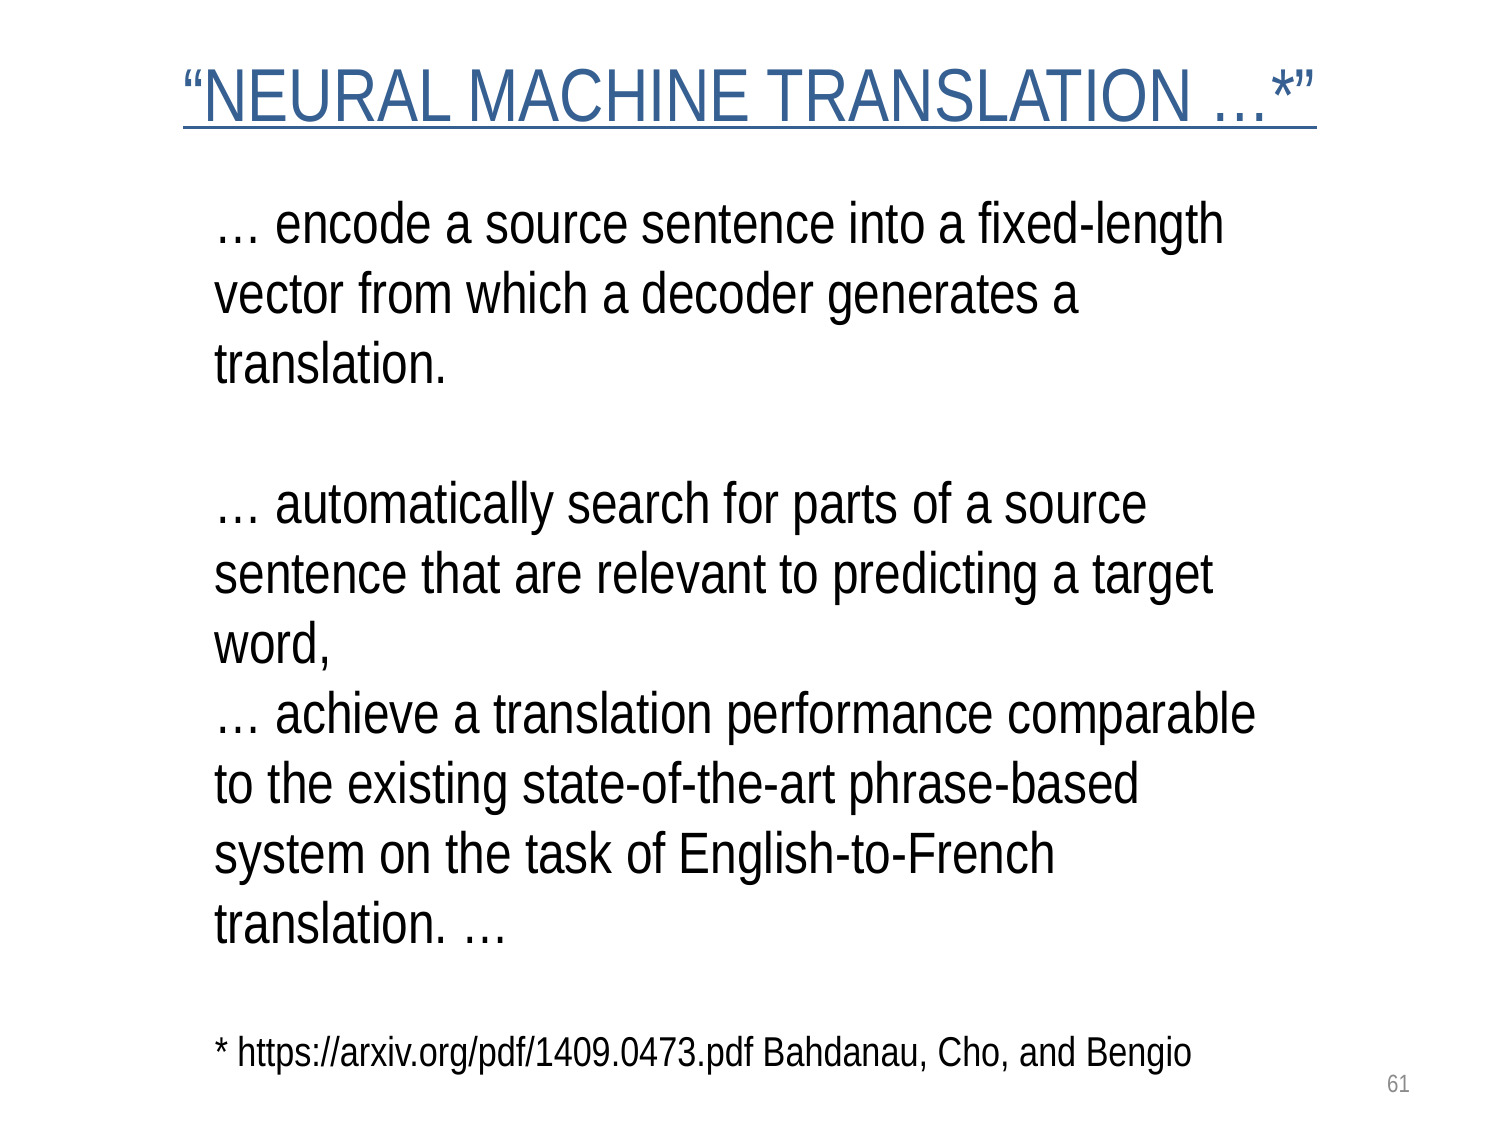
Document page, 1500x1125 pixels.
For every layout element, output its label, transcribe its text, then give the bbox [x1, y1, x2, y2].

slide_number 61 [1074, 1062, 1425, 1103]
text_box … encode a source sentence into a fixed-length vector from which a decoder generates a translation. … automatically search for parts of a source sentence that are relevant to predicting a target word, … achieve a translation performance comparable to the existing state-of-the-art phrase-based system on the task of English-to-French translation. … * https://arxiv.org/pdf/1409.0473.pdf Bahdanau, Cho, and Bengio [200, 177, 1300, 1083]
title “NEURAL MACHINE TRANSLATION …*” [75, 45, 1425, 138]
